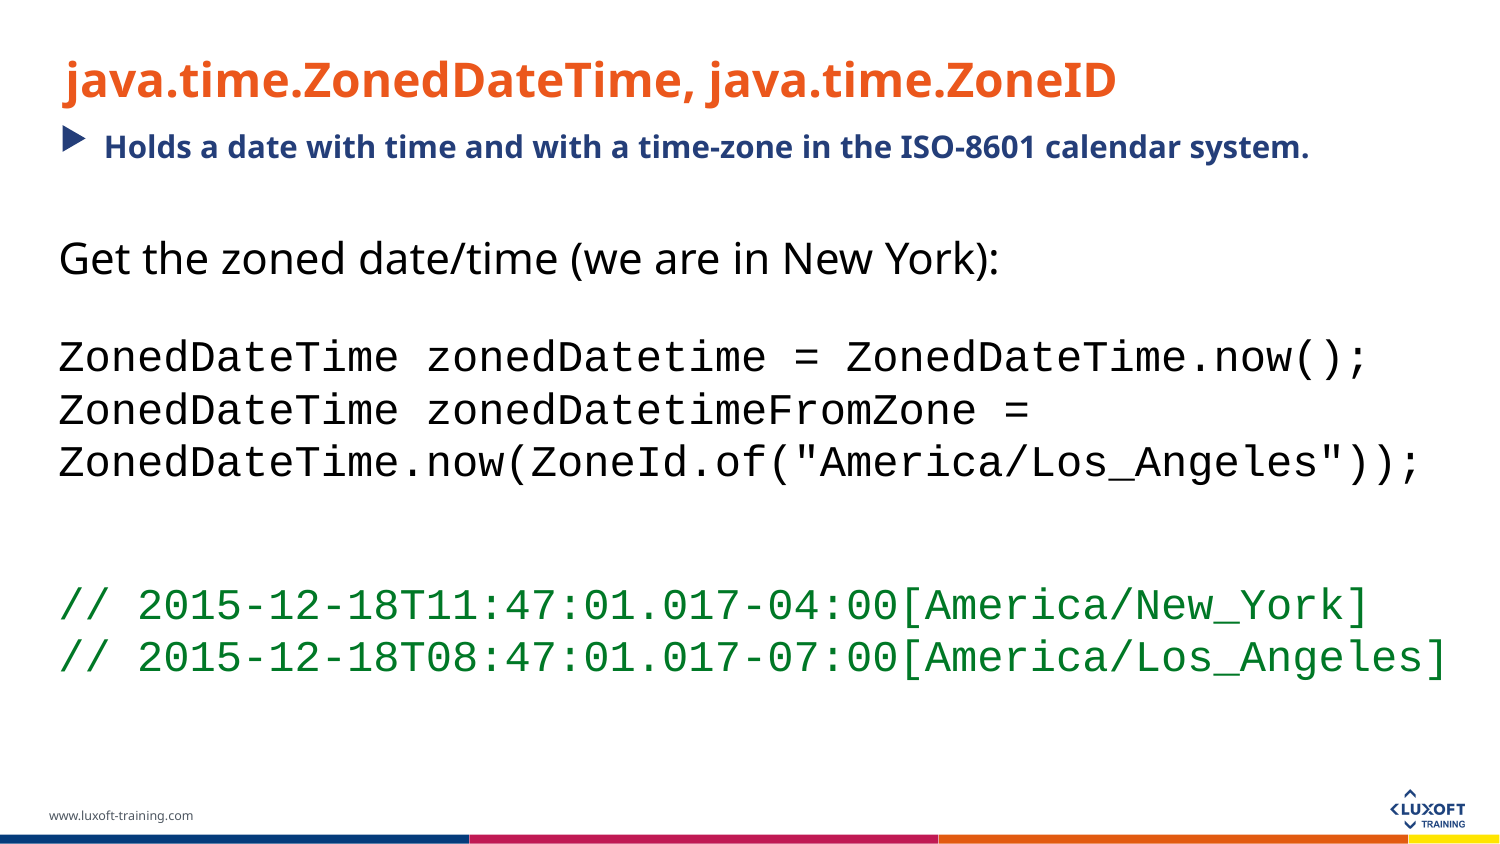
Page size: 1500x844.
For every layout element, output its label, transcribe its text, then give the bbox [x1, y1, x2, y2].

text_box Holds a date with time and with a time-zone in the ISO-8601 calendar system. [92, 115, 1500, 176]
picture [1390, 789, 1465, 829]
text_box [44, 210, 1453, 765]
text_box java.time.ZonedDateTime, java.time.ZoneID [54, 69, 1464, 132]
text_box Get the zoned date/time (we are in New York): ZonedDateTime zonedDatetime = ZonedDateTime.now(); ZonedDateTime zonedDatetimeFromZone = ZonedDateTime.now(ZoneId.of("America/Los_Angeles")); // 2015-12-18T11:47:01.017-04:00[America/New_York] // 2015-12-18T08:47:01.017-07:00[America/Los_Angeles] [47, 225, 1470, 780]
